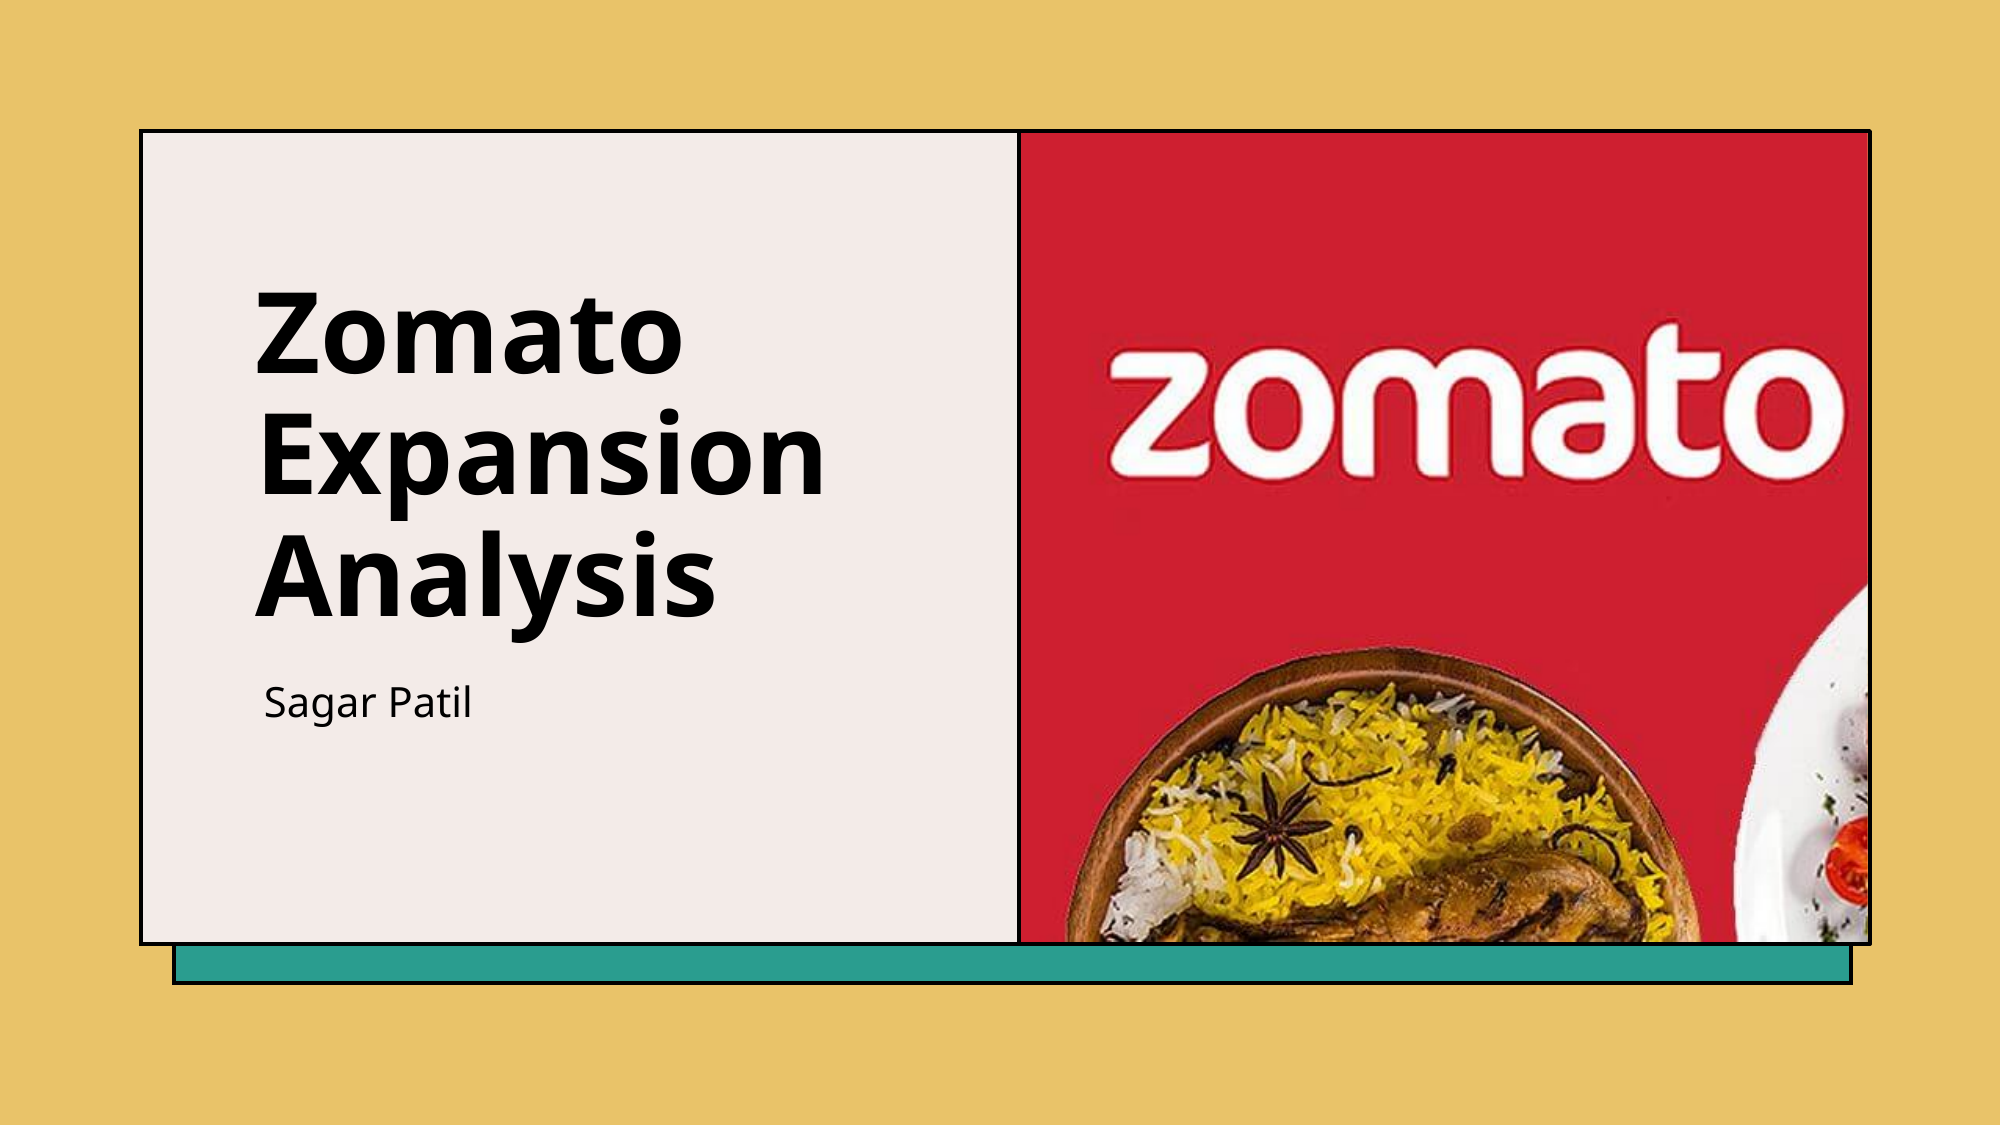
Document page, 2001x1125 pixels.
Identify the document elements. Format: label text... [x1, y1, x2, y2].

subtitle Sagar Patil [240, 658, 1017, 762]
picture [1021, 133, 1868, 942]
title Zomato Expansion Analysis [240, 367, 1017, 648]
